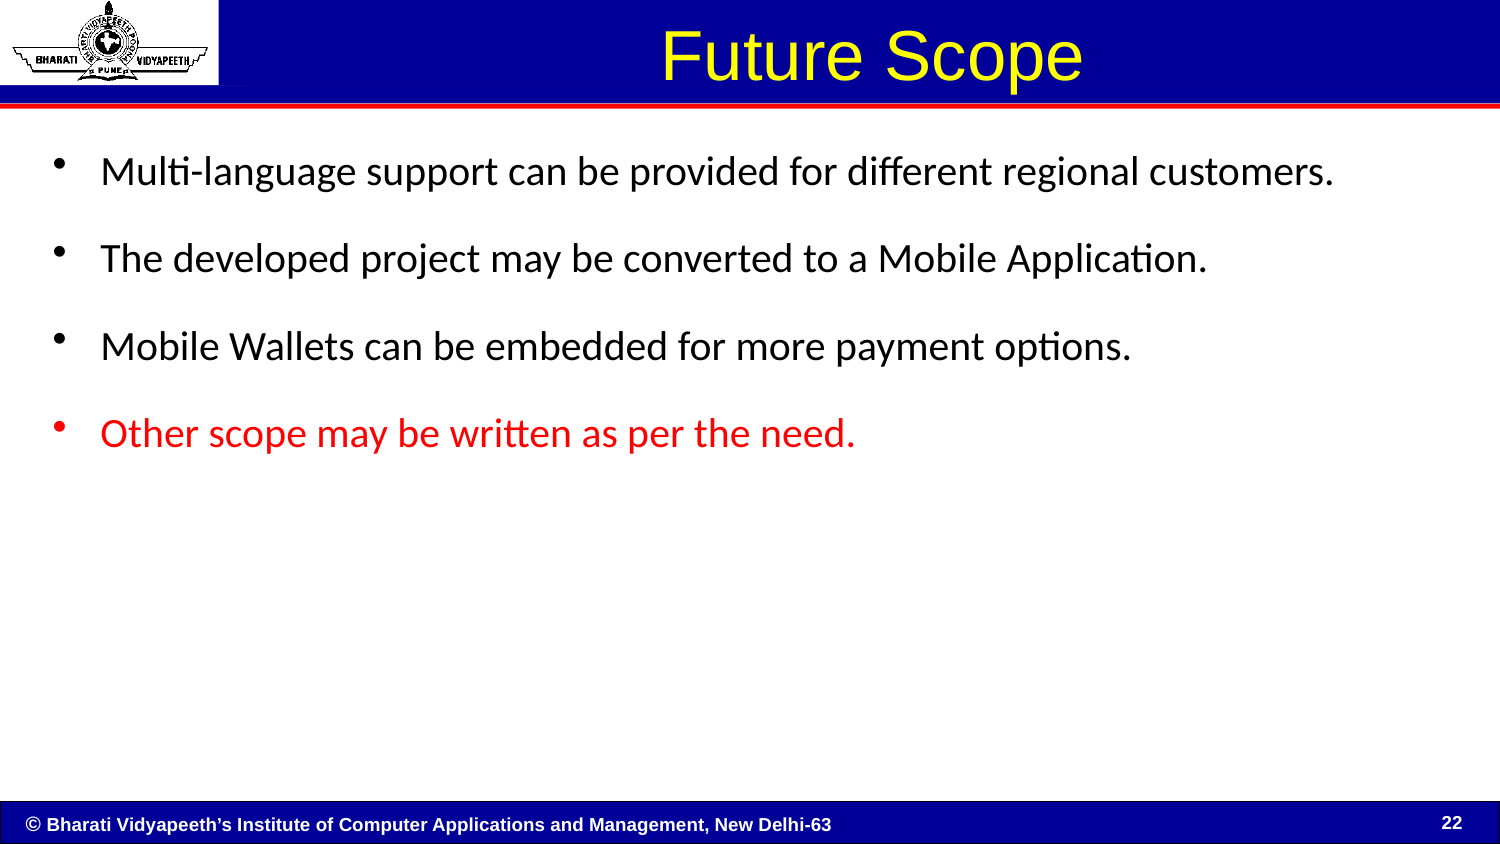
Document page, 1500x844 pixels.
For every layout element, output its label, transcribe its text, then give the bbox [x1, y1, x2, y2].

list Multi-language support can be provided for different regional customers. The developed project may be converted to a Mobile Application. Mobile Wallets can be embedded for more payment options. Other scope may be written as per the need. [39, 124, 1469, 768]
title Future Scope [246, 2, 1500, 85]
picture [12, 1, 208, 81]
